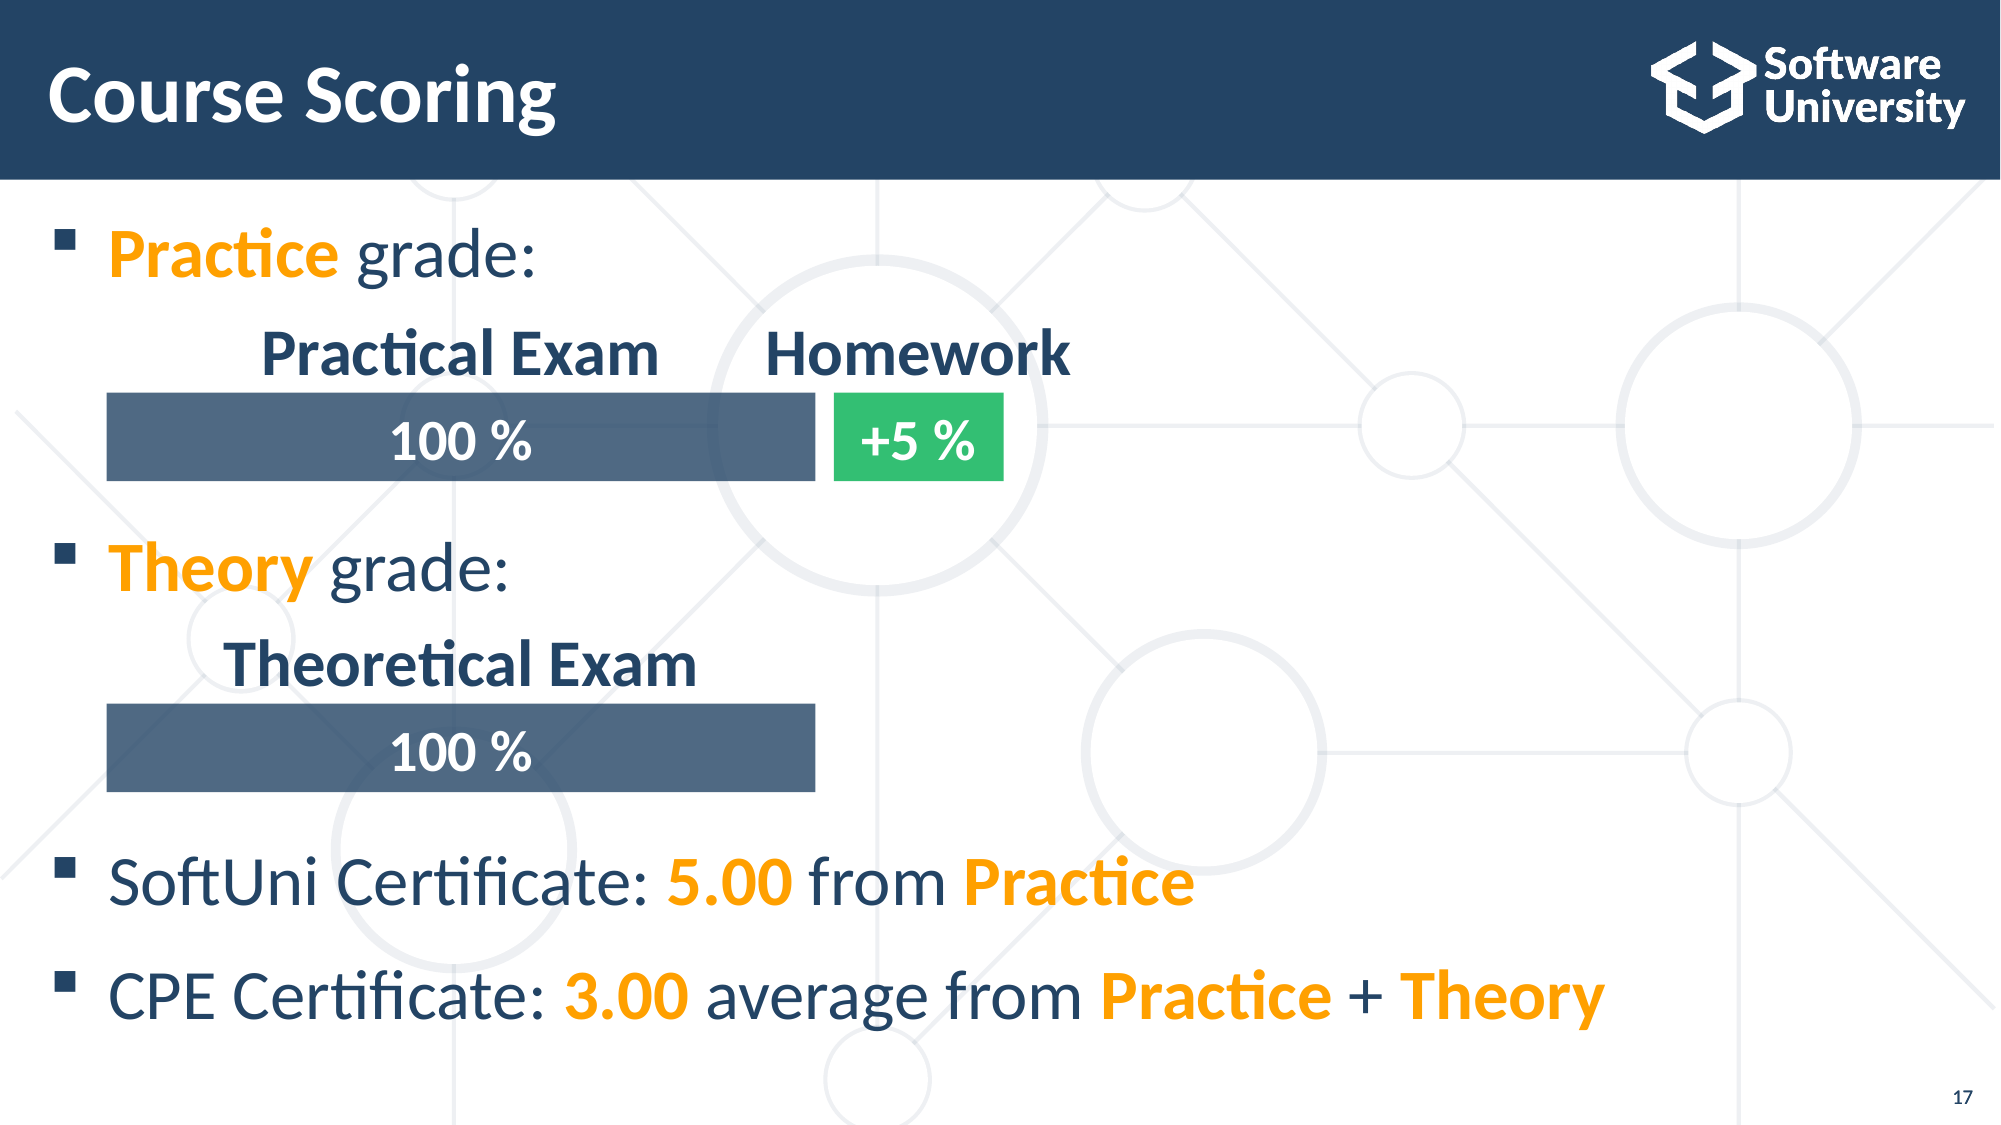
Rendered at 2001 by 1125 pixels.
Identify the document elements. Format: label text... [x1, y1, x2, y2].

text_box Practical Exam [106, 292, 734, 397]
text_box Theoretical Exam [106, 603, 816, 707]
title Course Scoring [31, 16, 1625, 162]
text_box 100 % [105, 391, 817, 483]
picture [1651, 41, 1966, 134]
text_box 100 % [105, 701, 817, 794]
slide_number 17 [1927, 1067, 1989, 1117]
list Practice grade: Theory grade: SoftUni Certificate: 5.00 from Practice CPE Certificate: 3.00 average from Practice + Theory [31, 196, 1970, 1104]
text_box +5 % [832, 397, 1006, 483]
text_box Homework [734, 292, 1104, 397]
